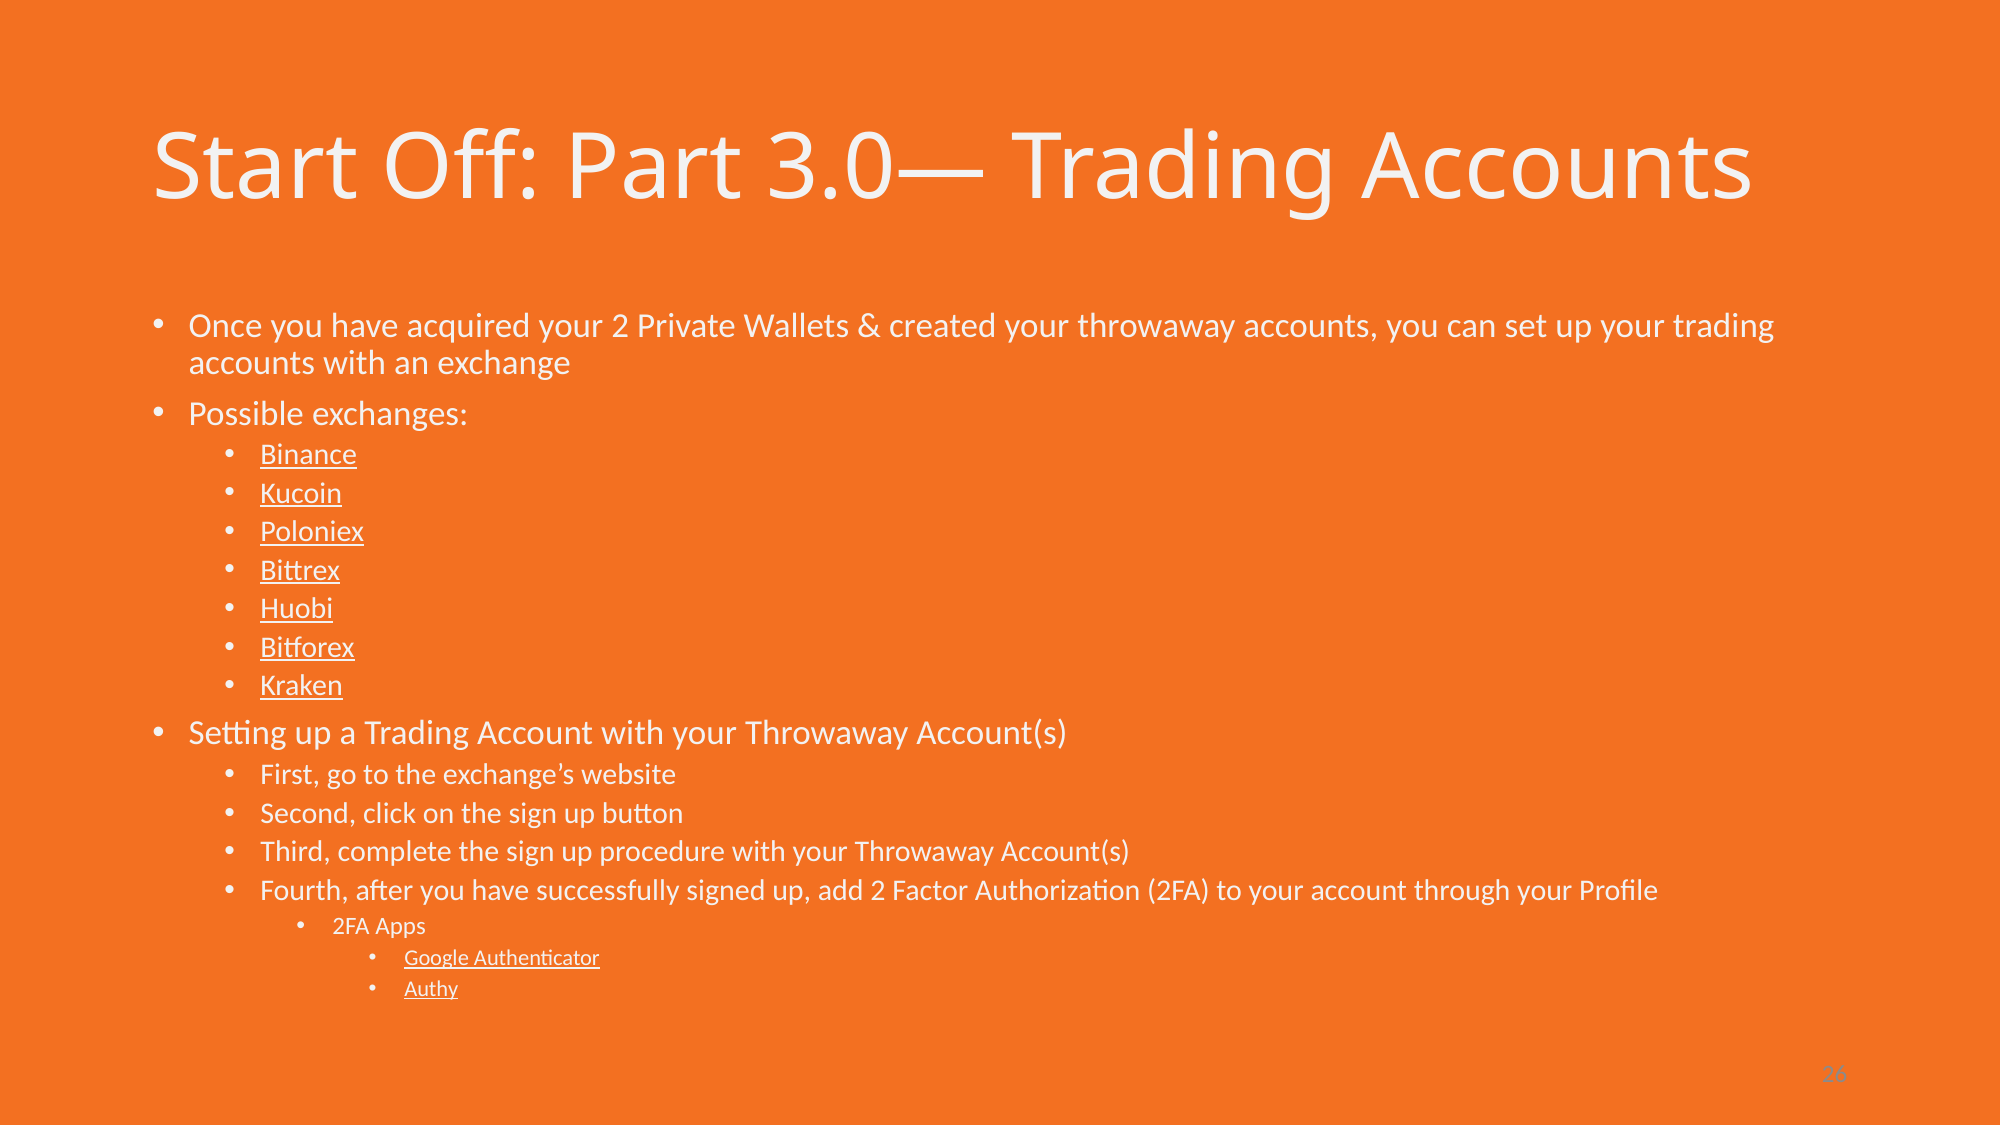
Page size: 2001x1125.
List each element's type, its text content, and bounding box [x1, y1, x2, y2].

title Start Off: Part 3.0— Trading Accounts [137, 59, 1863, 278]
slide_number 26 [1412, 1042, 1863, 1103]
list Once you have acquired your 2 Private Wallets & created your throwaway accounts, you can set up your trading accounts with an exchange Possible exchanges: Binance Kucoin Poloniex Bittrex Huobi Bitforex Kraken Setting up a Trading Account with your Throwaway Account(s) First, go to the exchange’s website Second, click on the sign up button Third, complete the sign up procedure with your Throwaway Account(s) Fourth, after you have successfully signed up, add 2 Factor Authorization (2FA) to your account through your Profile 2FA Apps Google Authenticator Authy [137, 299, 1863, 1014]
